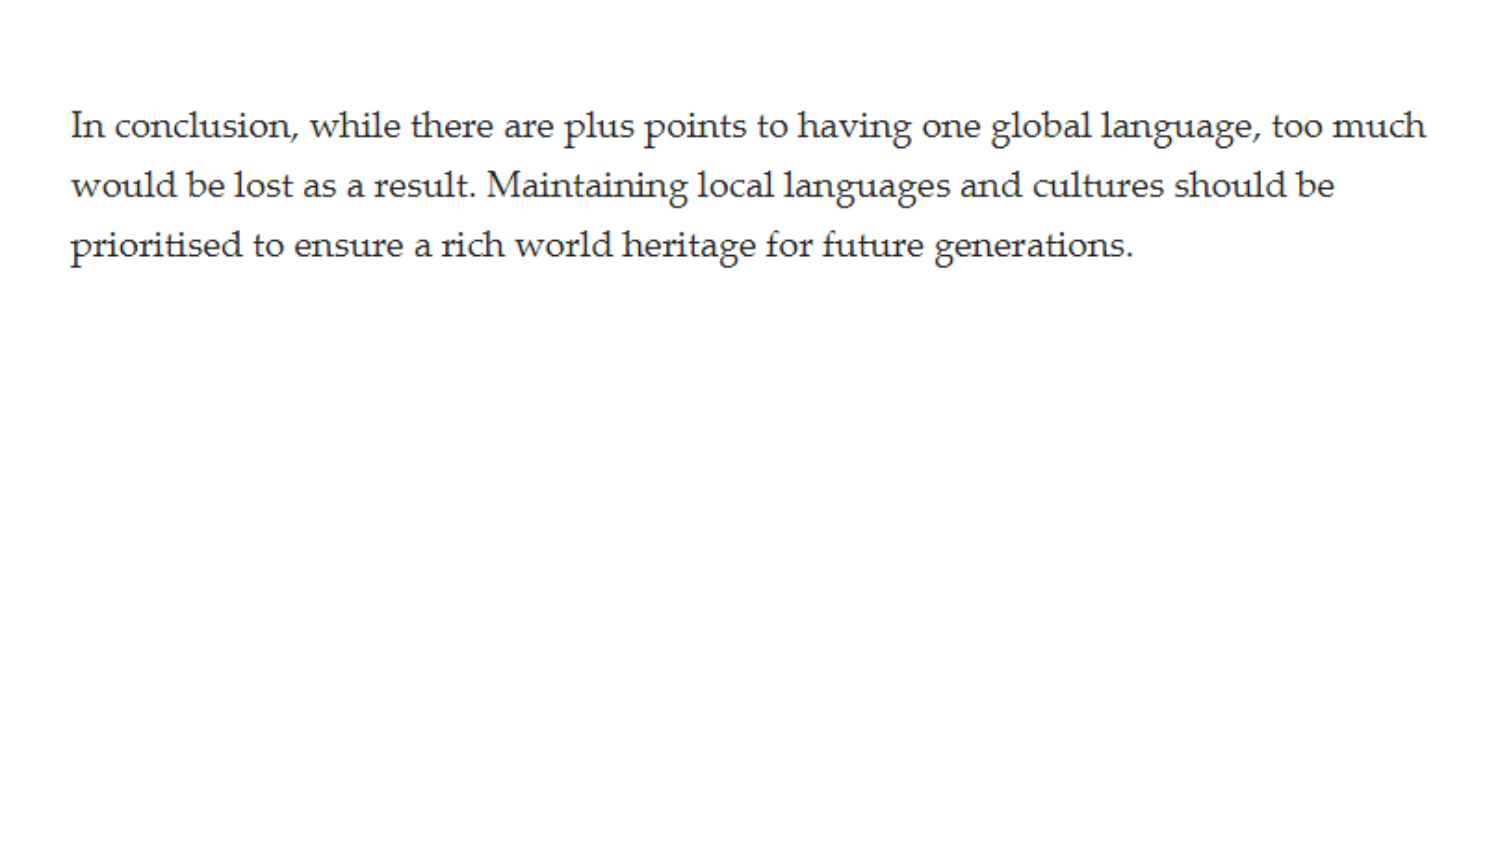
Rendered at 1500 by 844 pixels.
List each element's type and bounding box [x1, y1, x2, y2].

picture [18, 63, 1442, 311]
